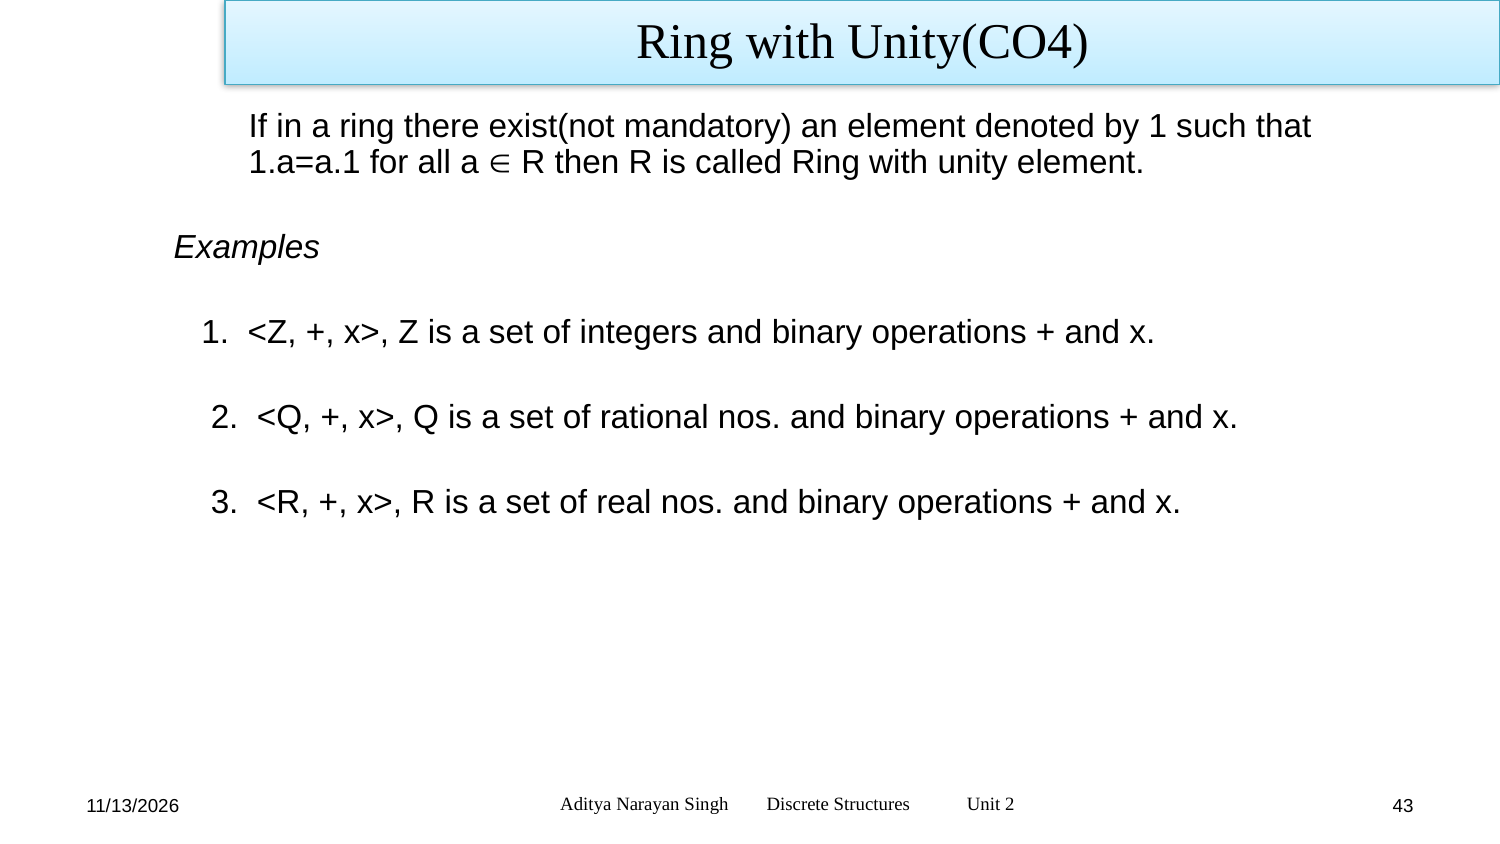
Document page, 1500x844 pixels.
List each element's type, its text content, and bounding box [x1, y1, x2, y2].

footer Aditya Narayan Singh Discrete Structures Unit 2 [375, 780, 1200, 825]
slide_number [75, 782, 425, 827]
slide_number 43 [1074, 782, 1425, 827]
text_box If in a ring there exist(not mandatory) an element denoted by 1 such that 1.a=a.1 for all a  R then R is called Ring with unity element. Examples 1. <Z, +, x>, Z is a set of integers and binary operations + and x. 2. <Q, +, x>, Q is a set of rational nos. and binary operations + and x. 3. <R, +, x>, R is a set of real nos. and binary operations + and x. [162, 103, 1332, 747]
text_box Ring with Unity(CO4) [224, 0, 1500, 85]
